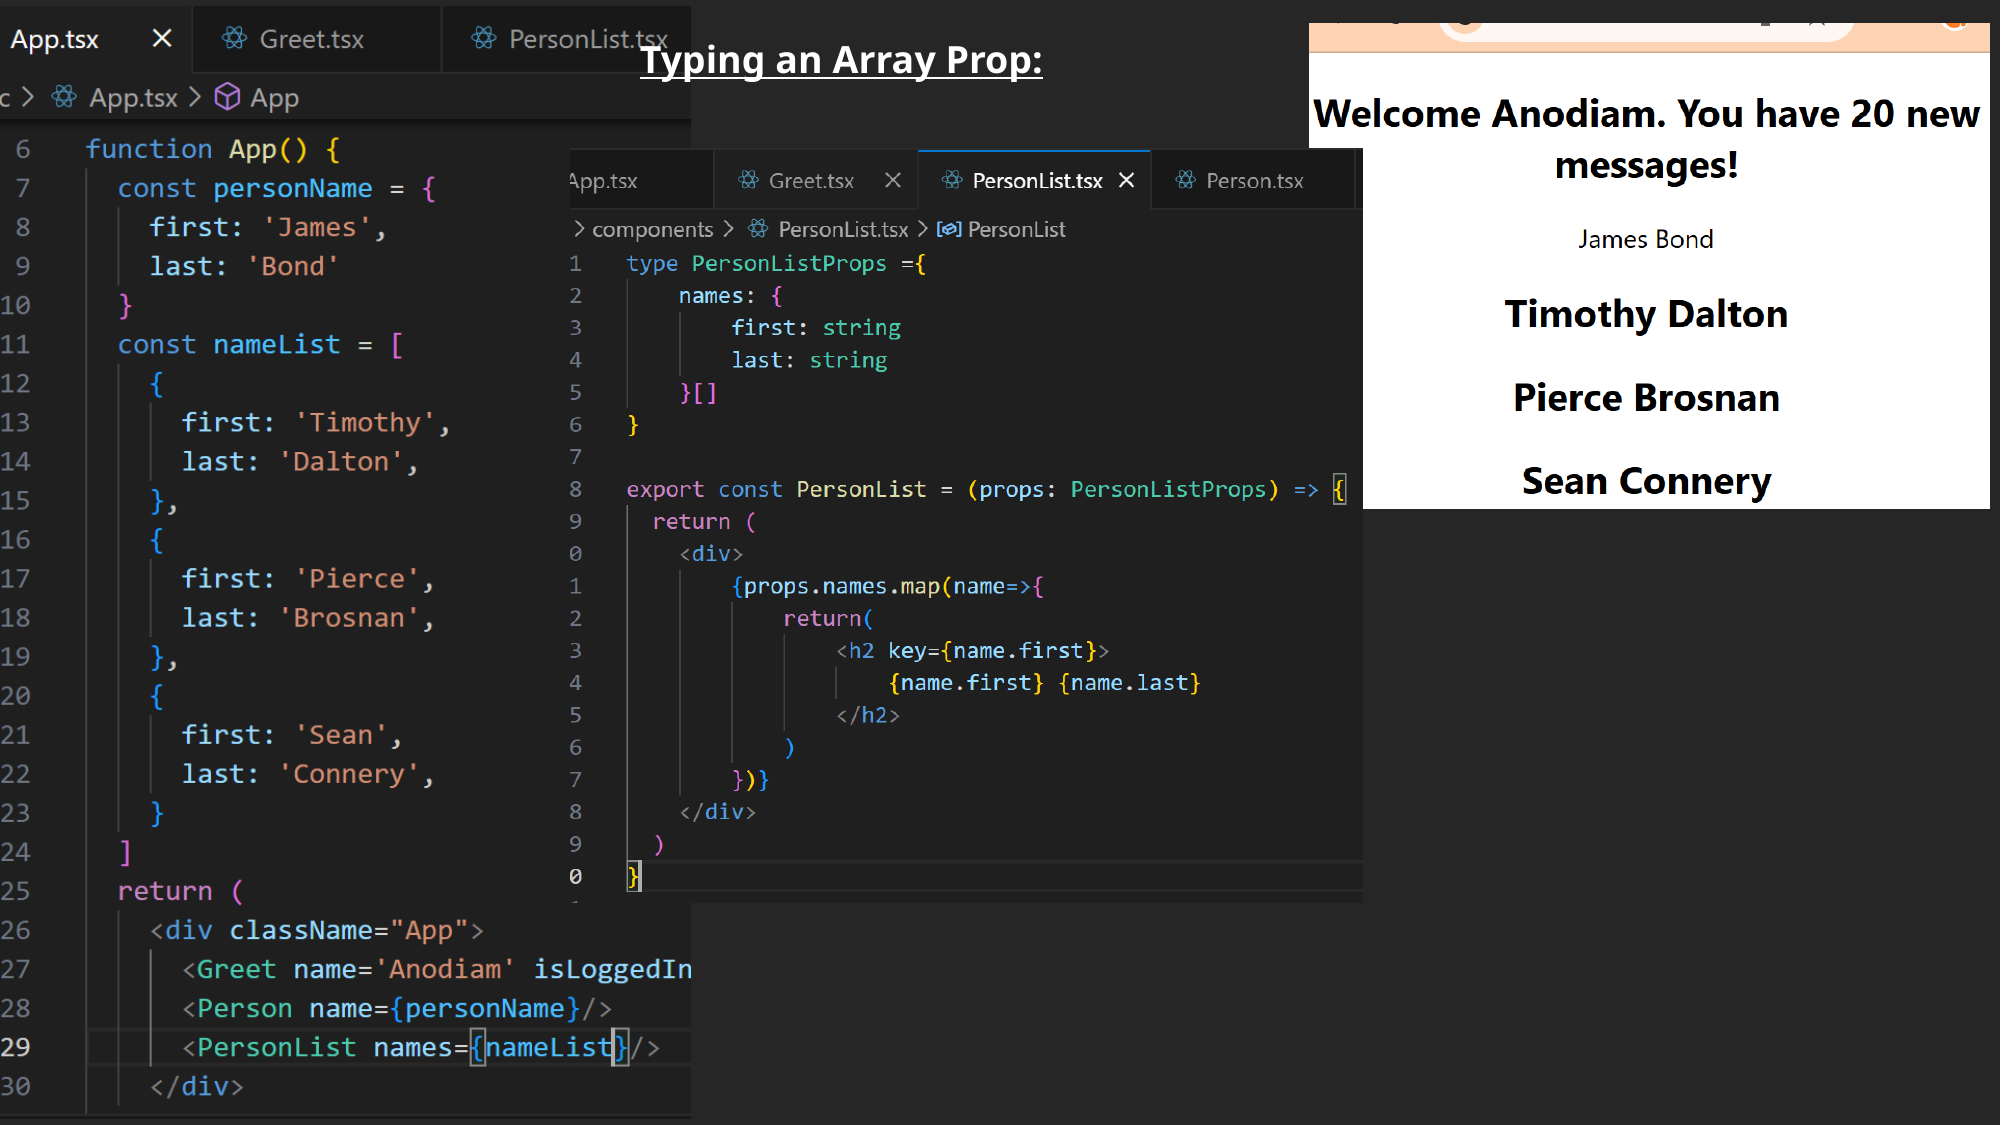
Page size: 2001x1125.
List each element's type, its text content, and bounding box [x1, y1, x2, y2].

picture [0, 5, 1990, 1120]
text_box Typing an Array Prop: [692, 6, 1625, 89]
